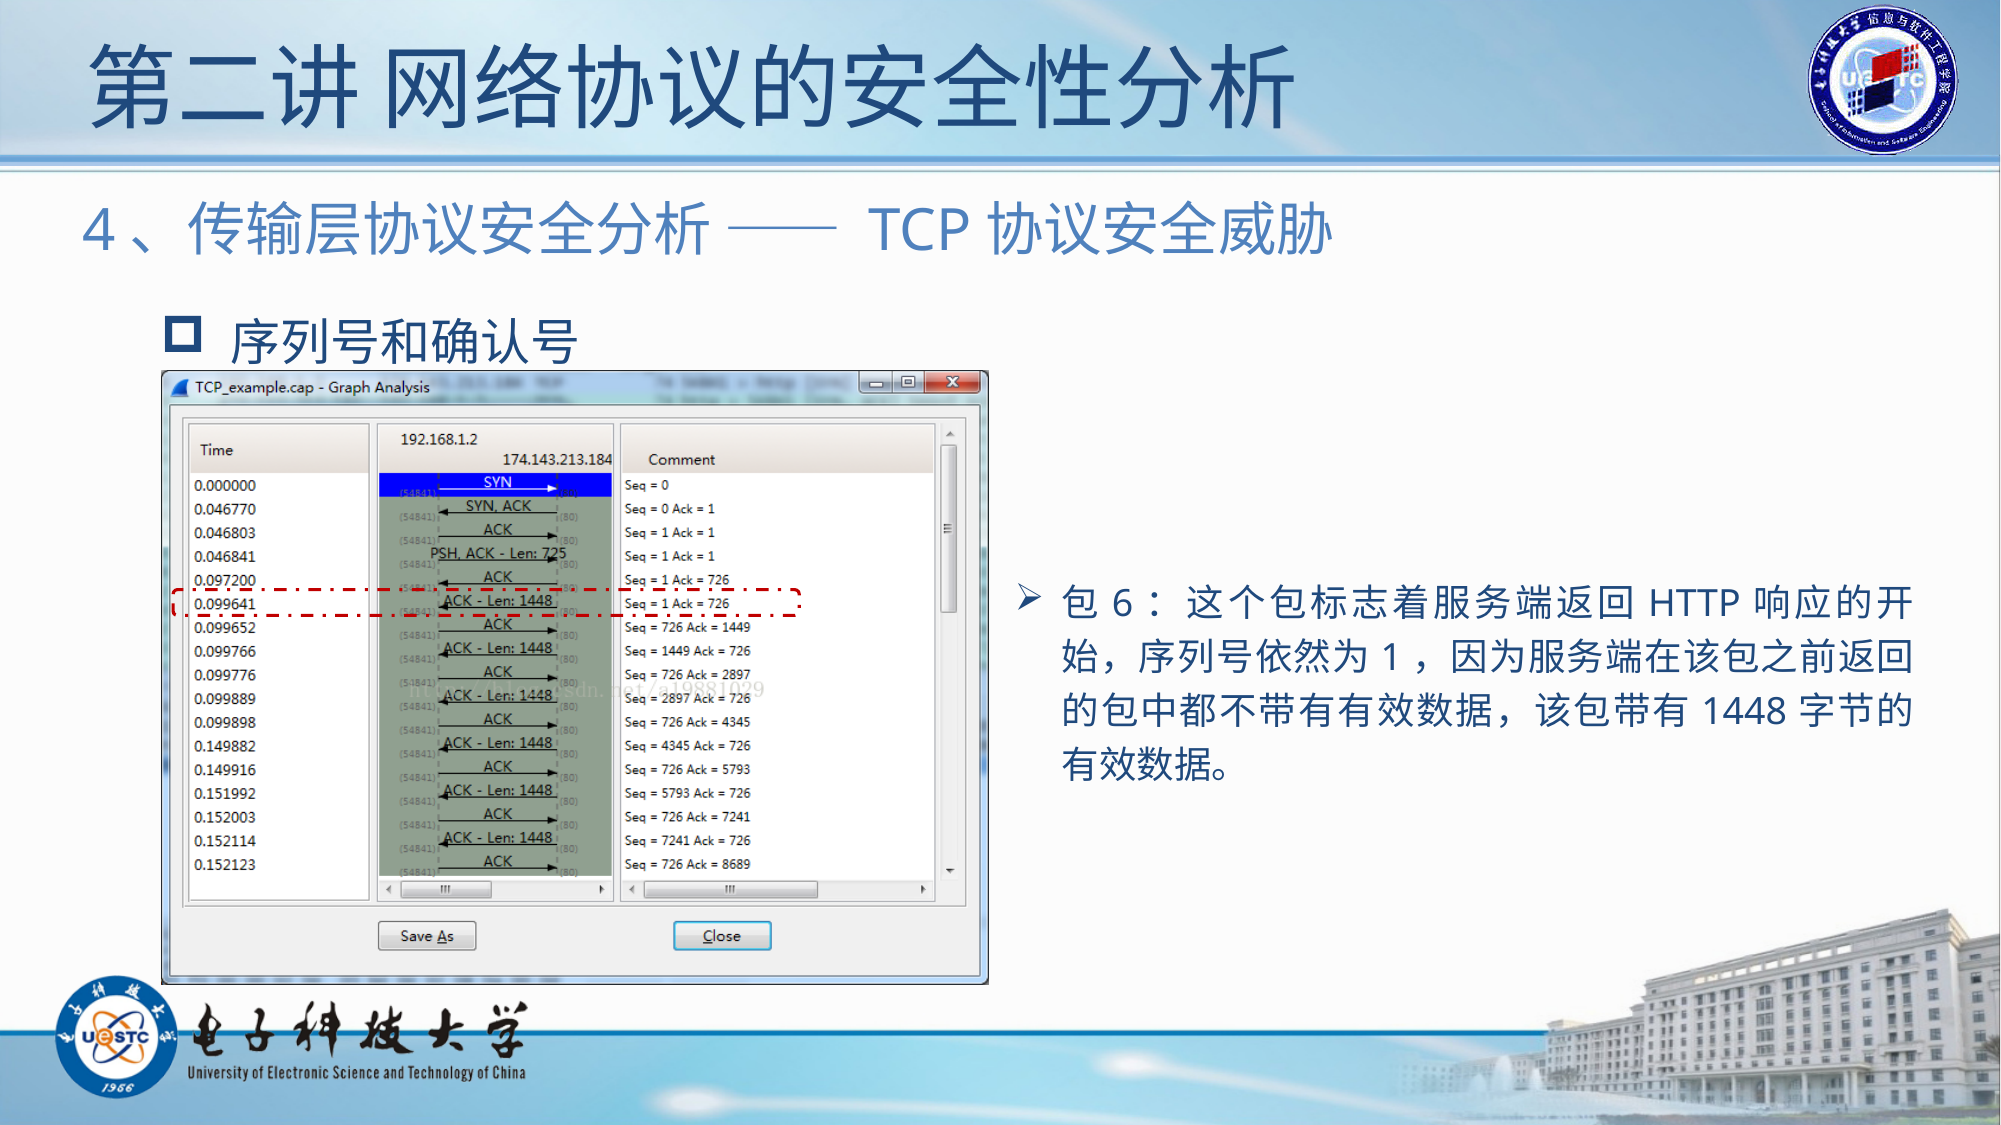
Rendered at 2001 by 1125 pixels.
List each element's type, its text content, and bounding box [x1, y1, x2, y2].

picture [0, 0, 2001, 1125]
title 第二讲 网络协议的安全性分析 [70, 12, 1725, 159]
list 序列号和确认号 [70, 290, 1914, 965]
text_box 4、传输层协议安全分析 —— TCP协议安全威胁 [67, 184, 1350, 270]
text_box 包6：这个包标志着服务端返回HTTP响应的开始，序列号依然为1，因为服务端在该包之前返回的包中都不带有有效数据，该包带有1448字节的有效数据。 [999, 562, 1930, 794]
